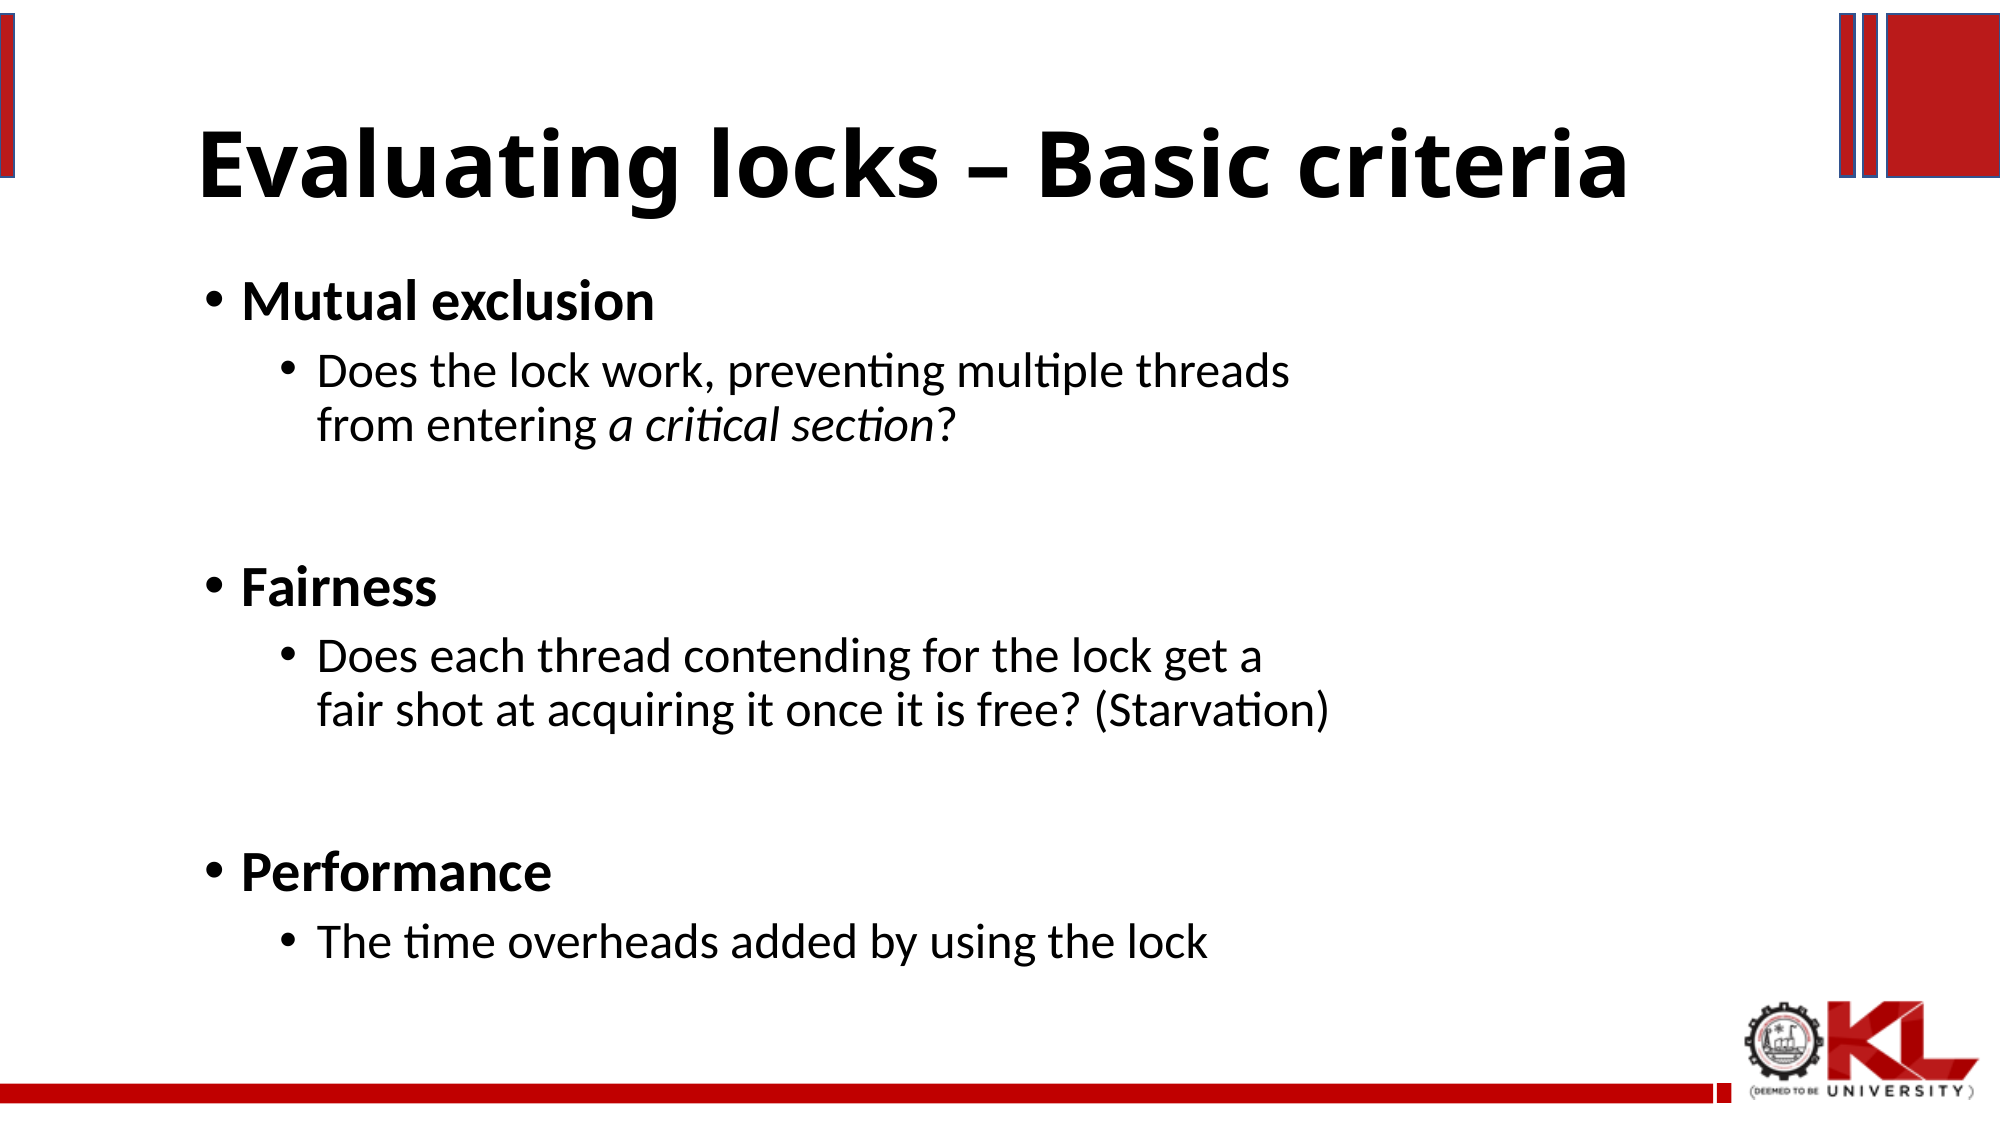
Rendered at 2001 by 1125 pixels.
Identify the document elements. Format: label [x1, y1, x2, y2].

text_box [0, 0, 2000, 1104]
